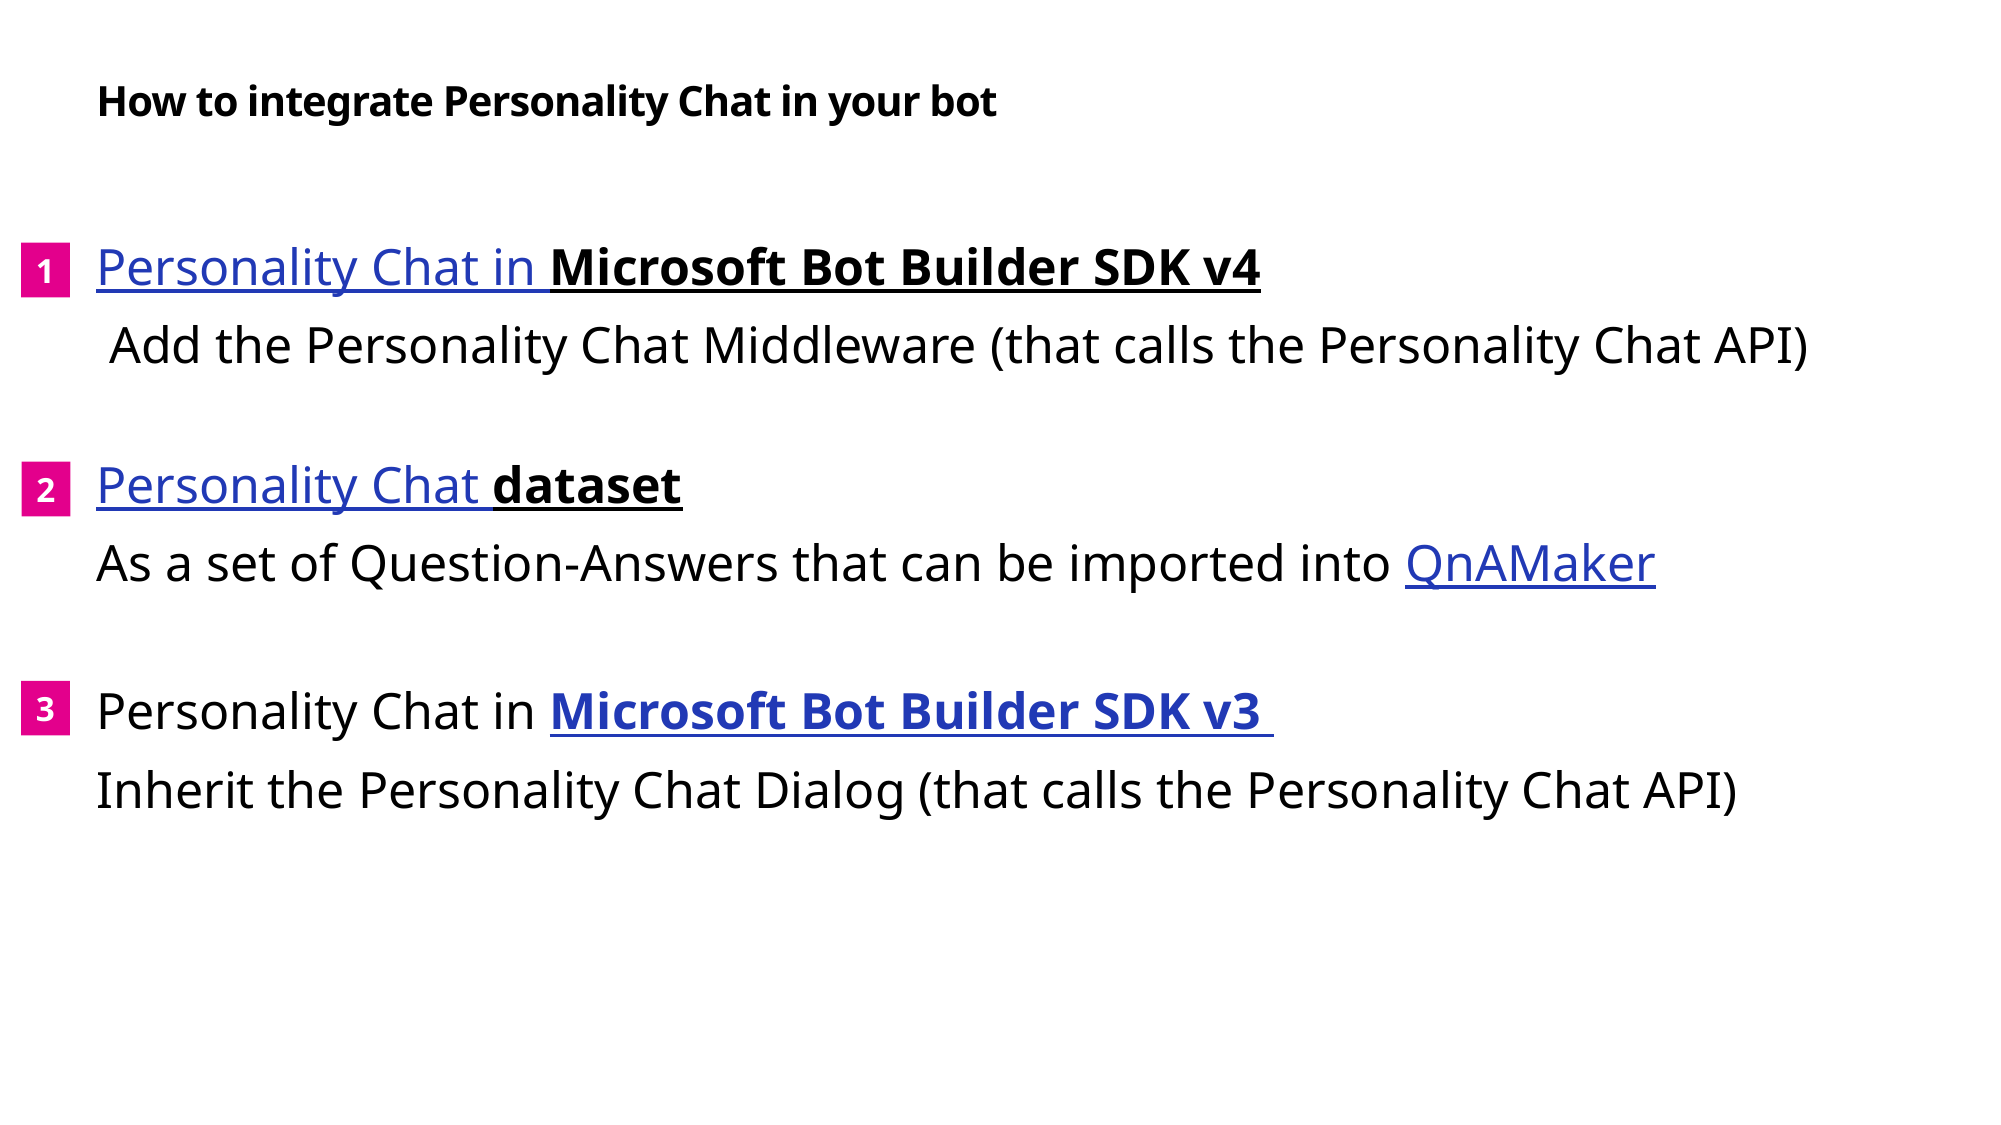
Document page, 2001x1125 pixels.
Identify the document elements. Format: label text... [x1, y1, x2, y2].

text_box 3 [21, 680, 70, 736]
list Personality Chat in Microsoft Bot Builder SDK v4 Add the Personality Chat Middleware (that calls the Personality Chat API) Personality Chat dataset As a set of Question-Answers that can be imported into QnAMaker Personality Chat in Microsoft Bot Builder SDK v3 Inherit the Personality Chat Dialog (that calls the Personality Chat API) [96, 235, 1904, 1023]
text_box 2 [21, 461, 71, 517]
text_box 1 [21, 242, 70, 298]
title How to integrate Personality Chat in your bot [96, 75, 1904, 126]
